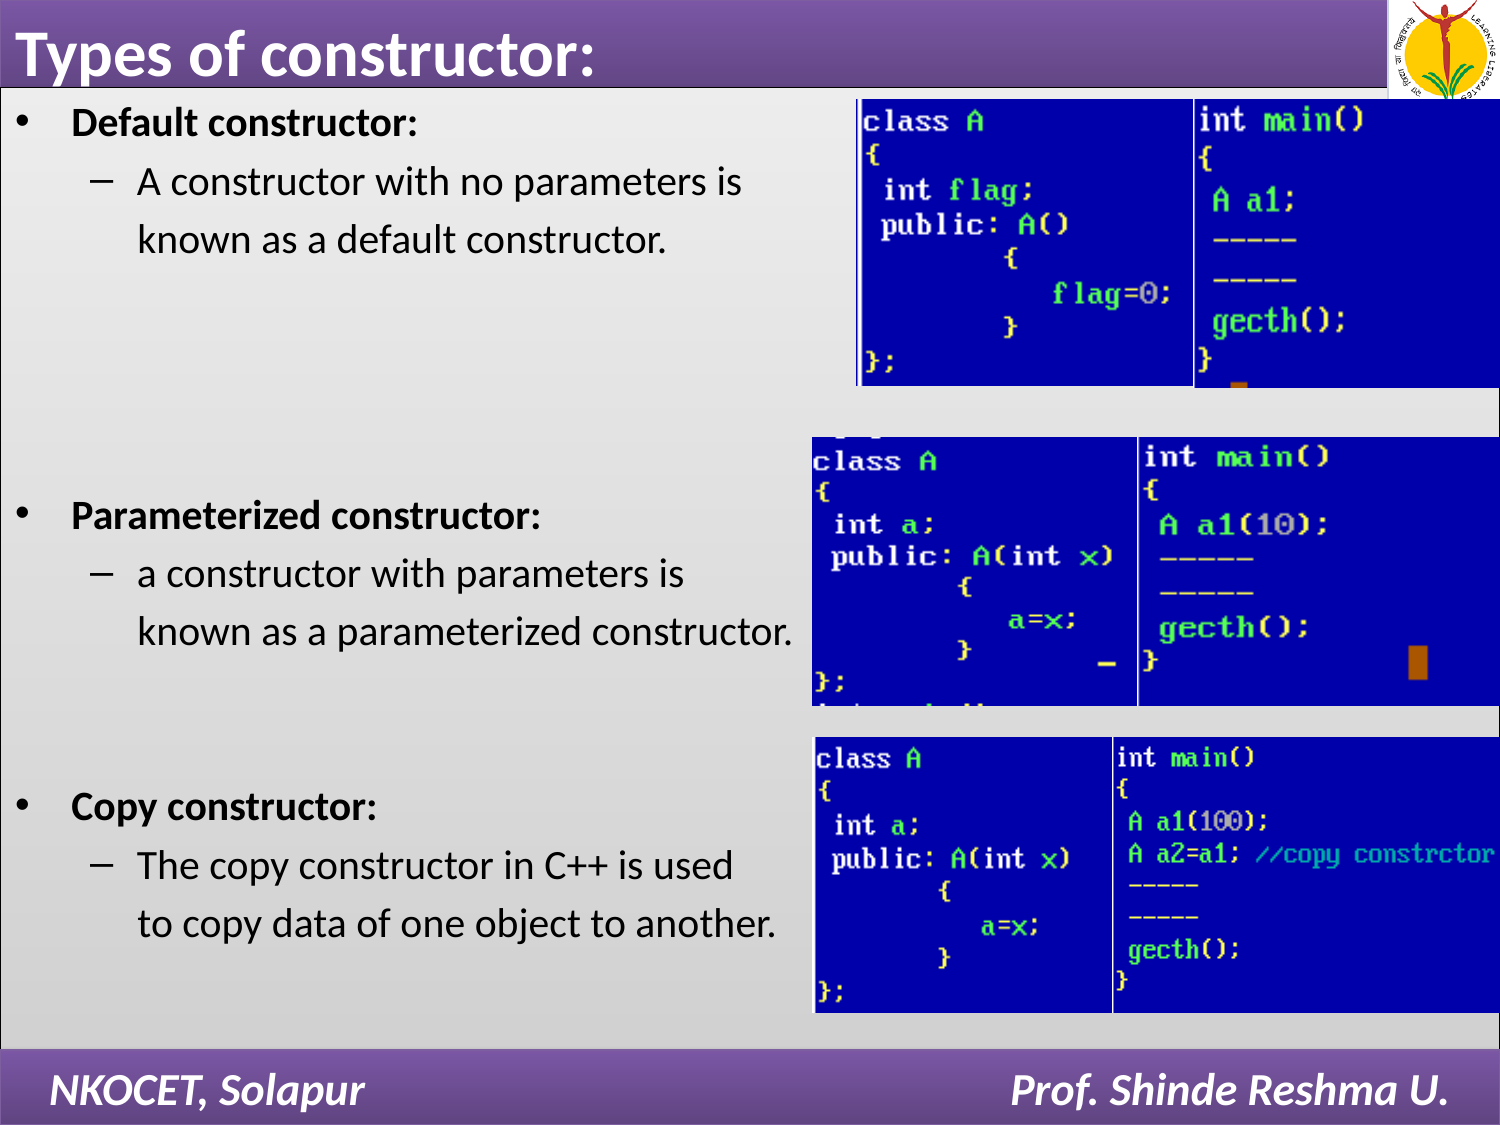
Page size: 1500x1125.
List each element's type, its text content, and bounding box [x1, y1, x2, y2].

text_box NKOCET, Solapur Prof. Shinde Reshma U. [0, 1049, 1500, 1125]
list Default constructor: A constructor with no parameters is known as a default constructor. Parameterized constructor: a constructor with parameters is known as a parameterized constructor. Copy constructor: The copy constructor in C++ is used to copy data of one object to another. [0, 87, 1500, 1049]
picture [812, 437, 1500, 707]
picture [812, 737, 1500, 1013]
picture [855, 0, 1500, 388]
title Types of constructor: [0, 0, 1385, 86]
